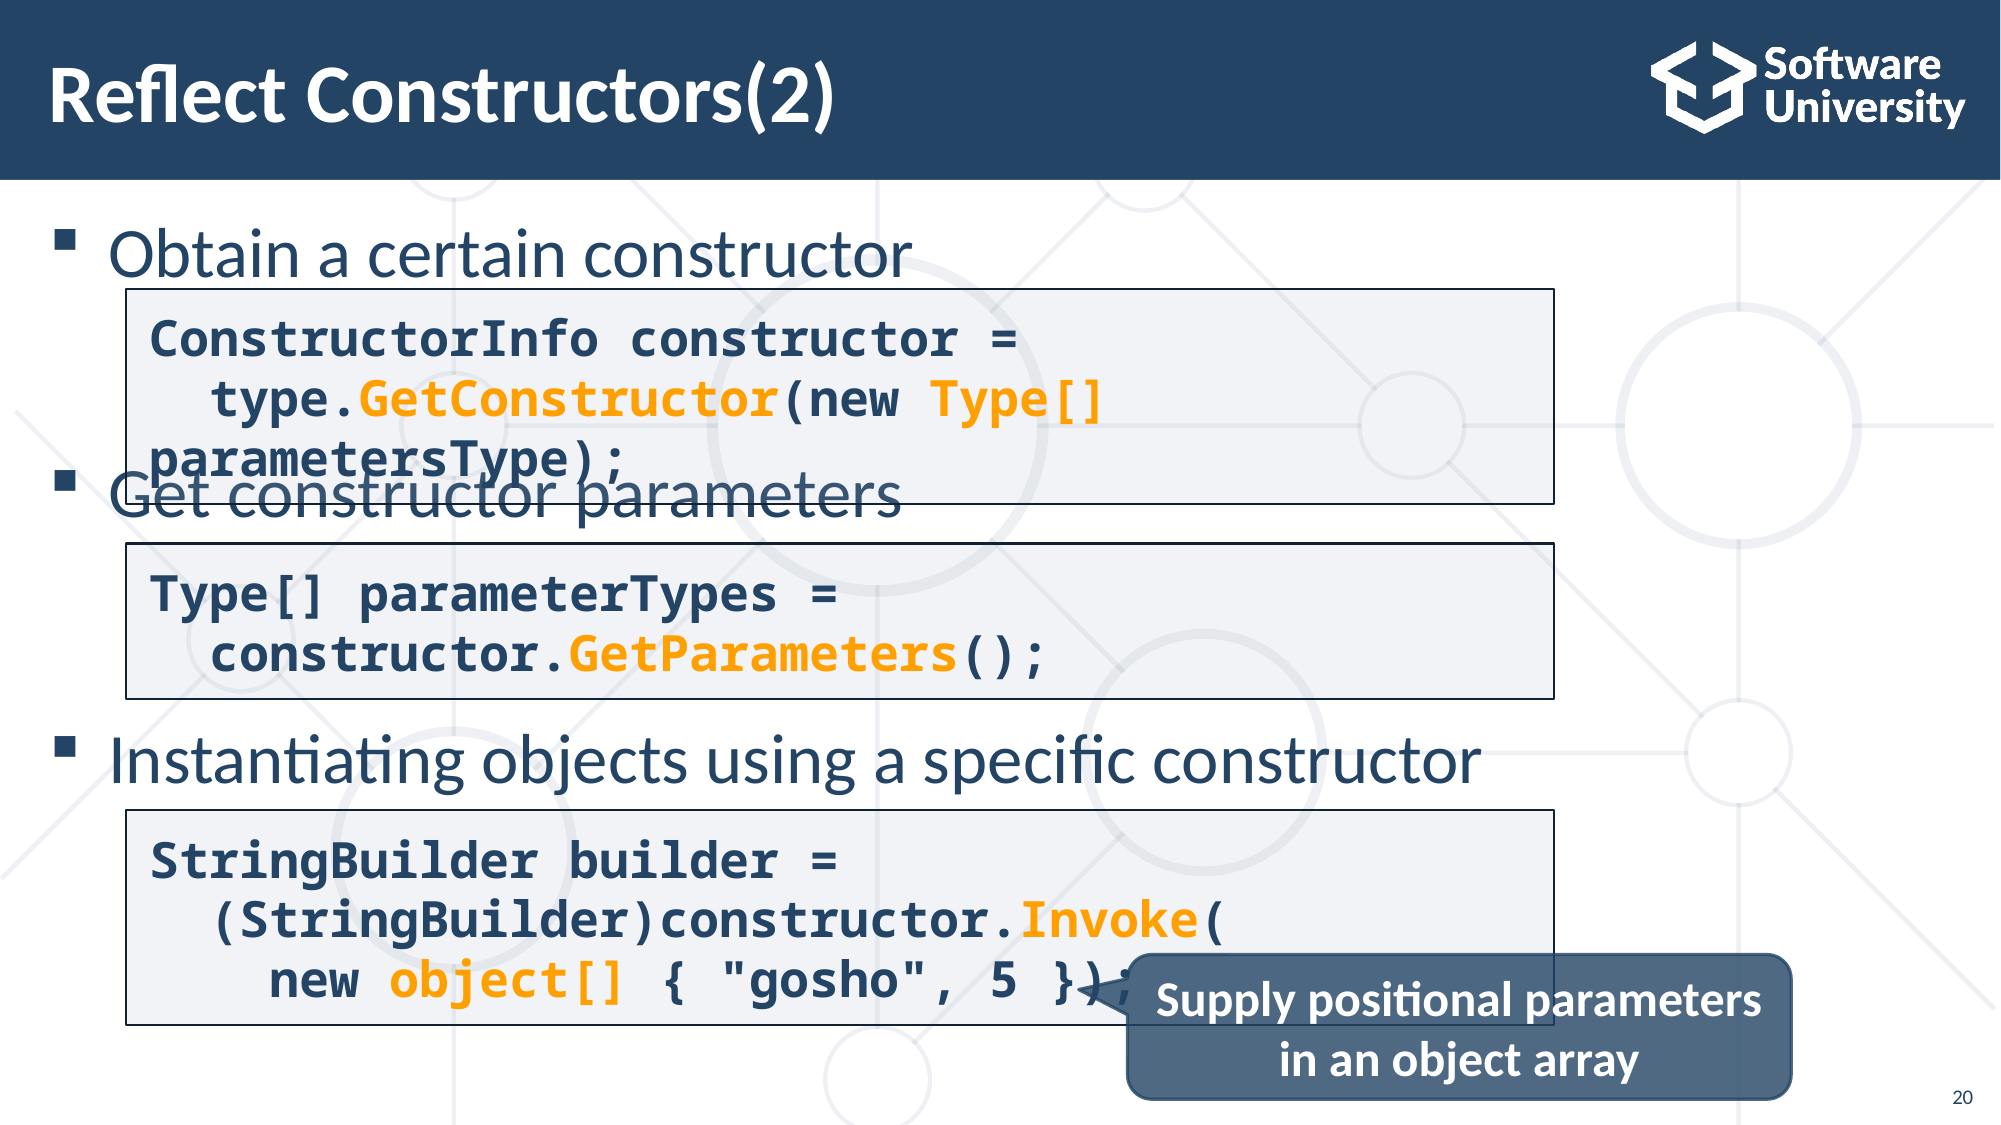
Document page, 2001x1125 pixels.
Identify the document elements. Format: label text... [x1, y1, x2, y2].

slide_number 20 [1927, 1067, 1989, 1117]
title Reflect Constructors(2) [31, 16, 1625, 162]
text_box Supply positional parameters in an object array [1076, 952, 1794, 1102]
list Obtain a certain constructor Get constructor parameters Instantiating objects using a specific constructor [31, 196, 1970, 1104]
text_box Type[] parameterTypes = constructor.GetParameters(); [125, 543, 1555, 699]
text_box ConstructorInfo constructor = type.GetConstructor(new Type[] parametersType); [125, 289, 1555, 505]
picture [1651, 41, 1966, 134]
text_box StringBuilder builder = (StringBuilder)constructor.Invoke( new object[] { "gosho", 5 }); [125, 810, 1555, 1026]
